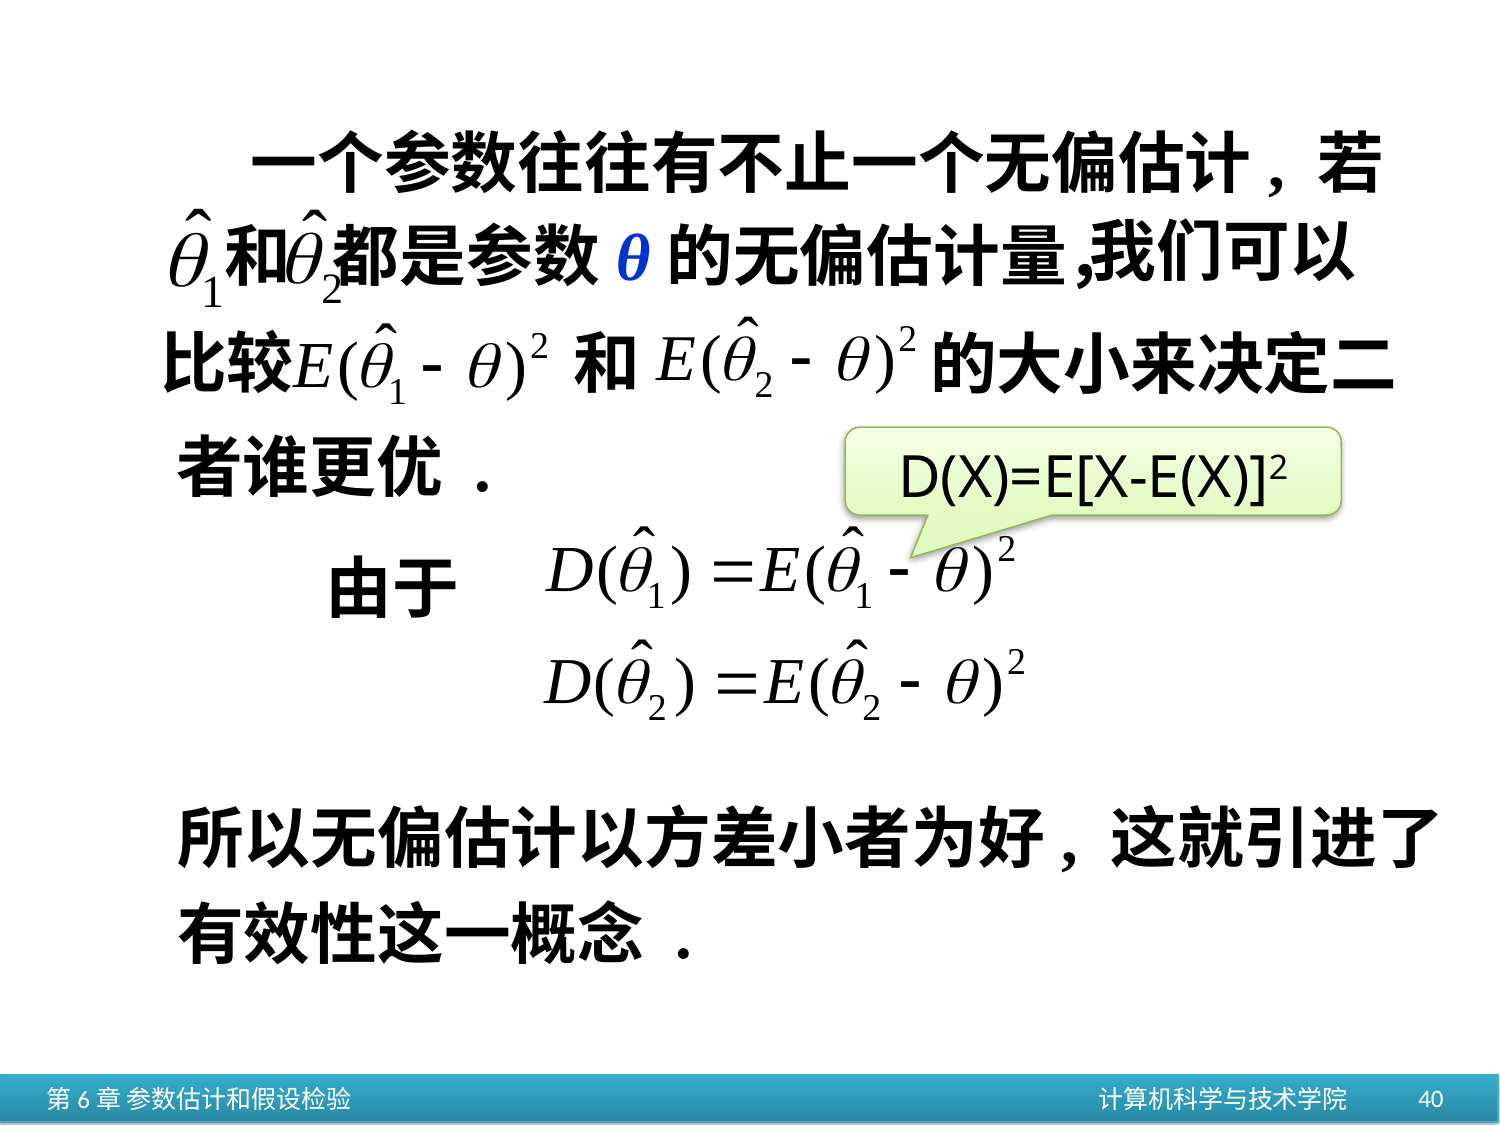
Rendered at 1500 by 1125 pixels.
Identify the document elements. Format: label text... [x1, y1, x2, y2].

text_box 所以无偏估计以方差小者为好, 这就引进了有效性这一概念 . [162, 772, 1475, 980]
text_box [310, 514, 1041, 737]
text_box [137, 113, 1436, 513]
